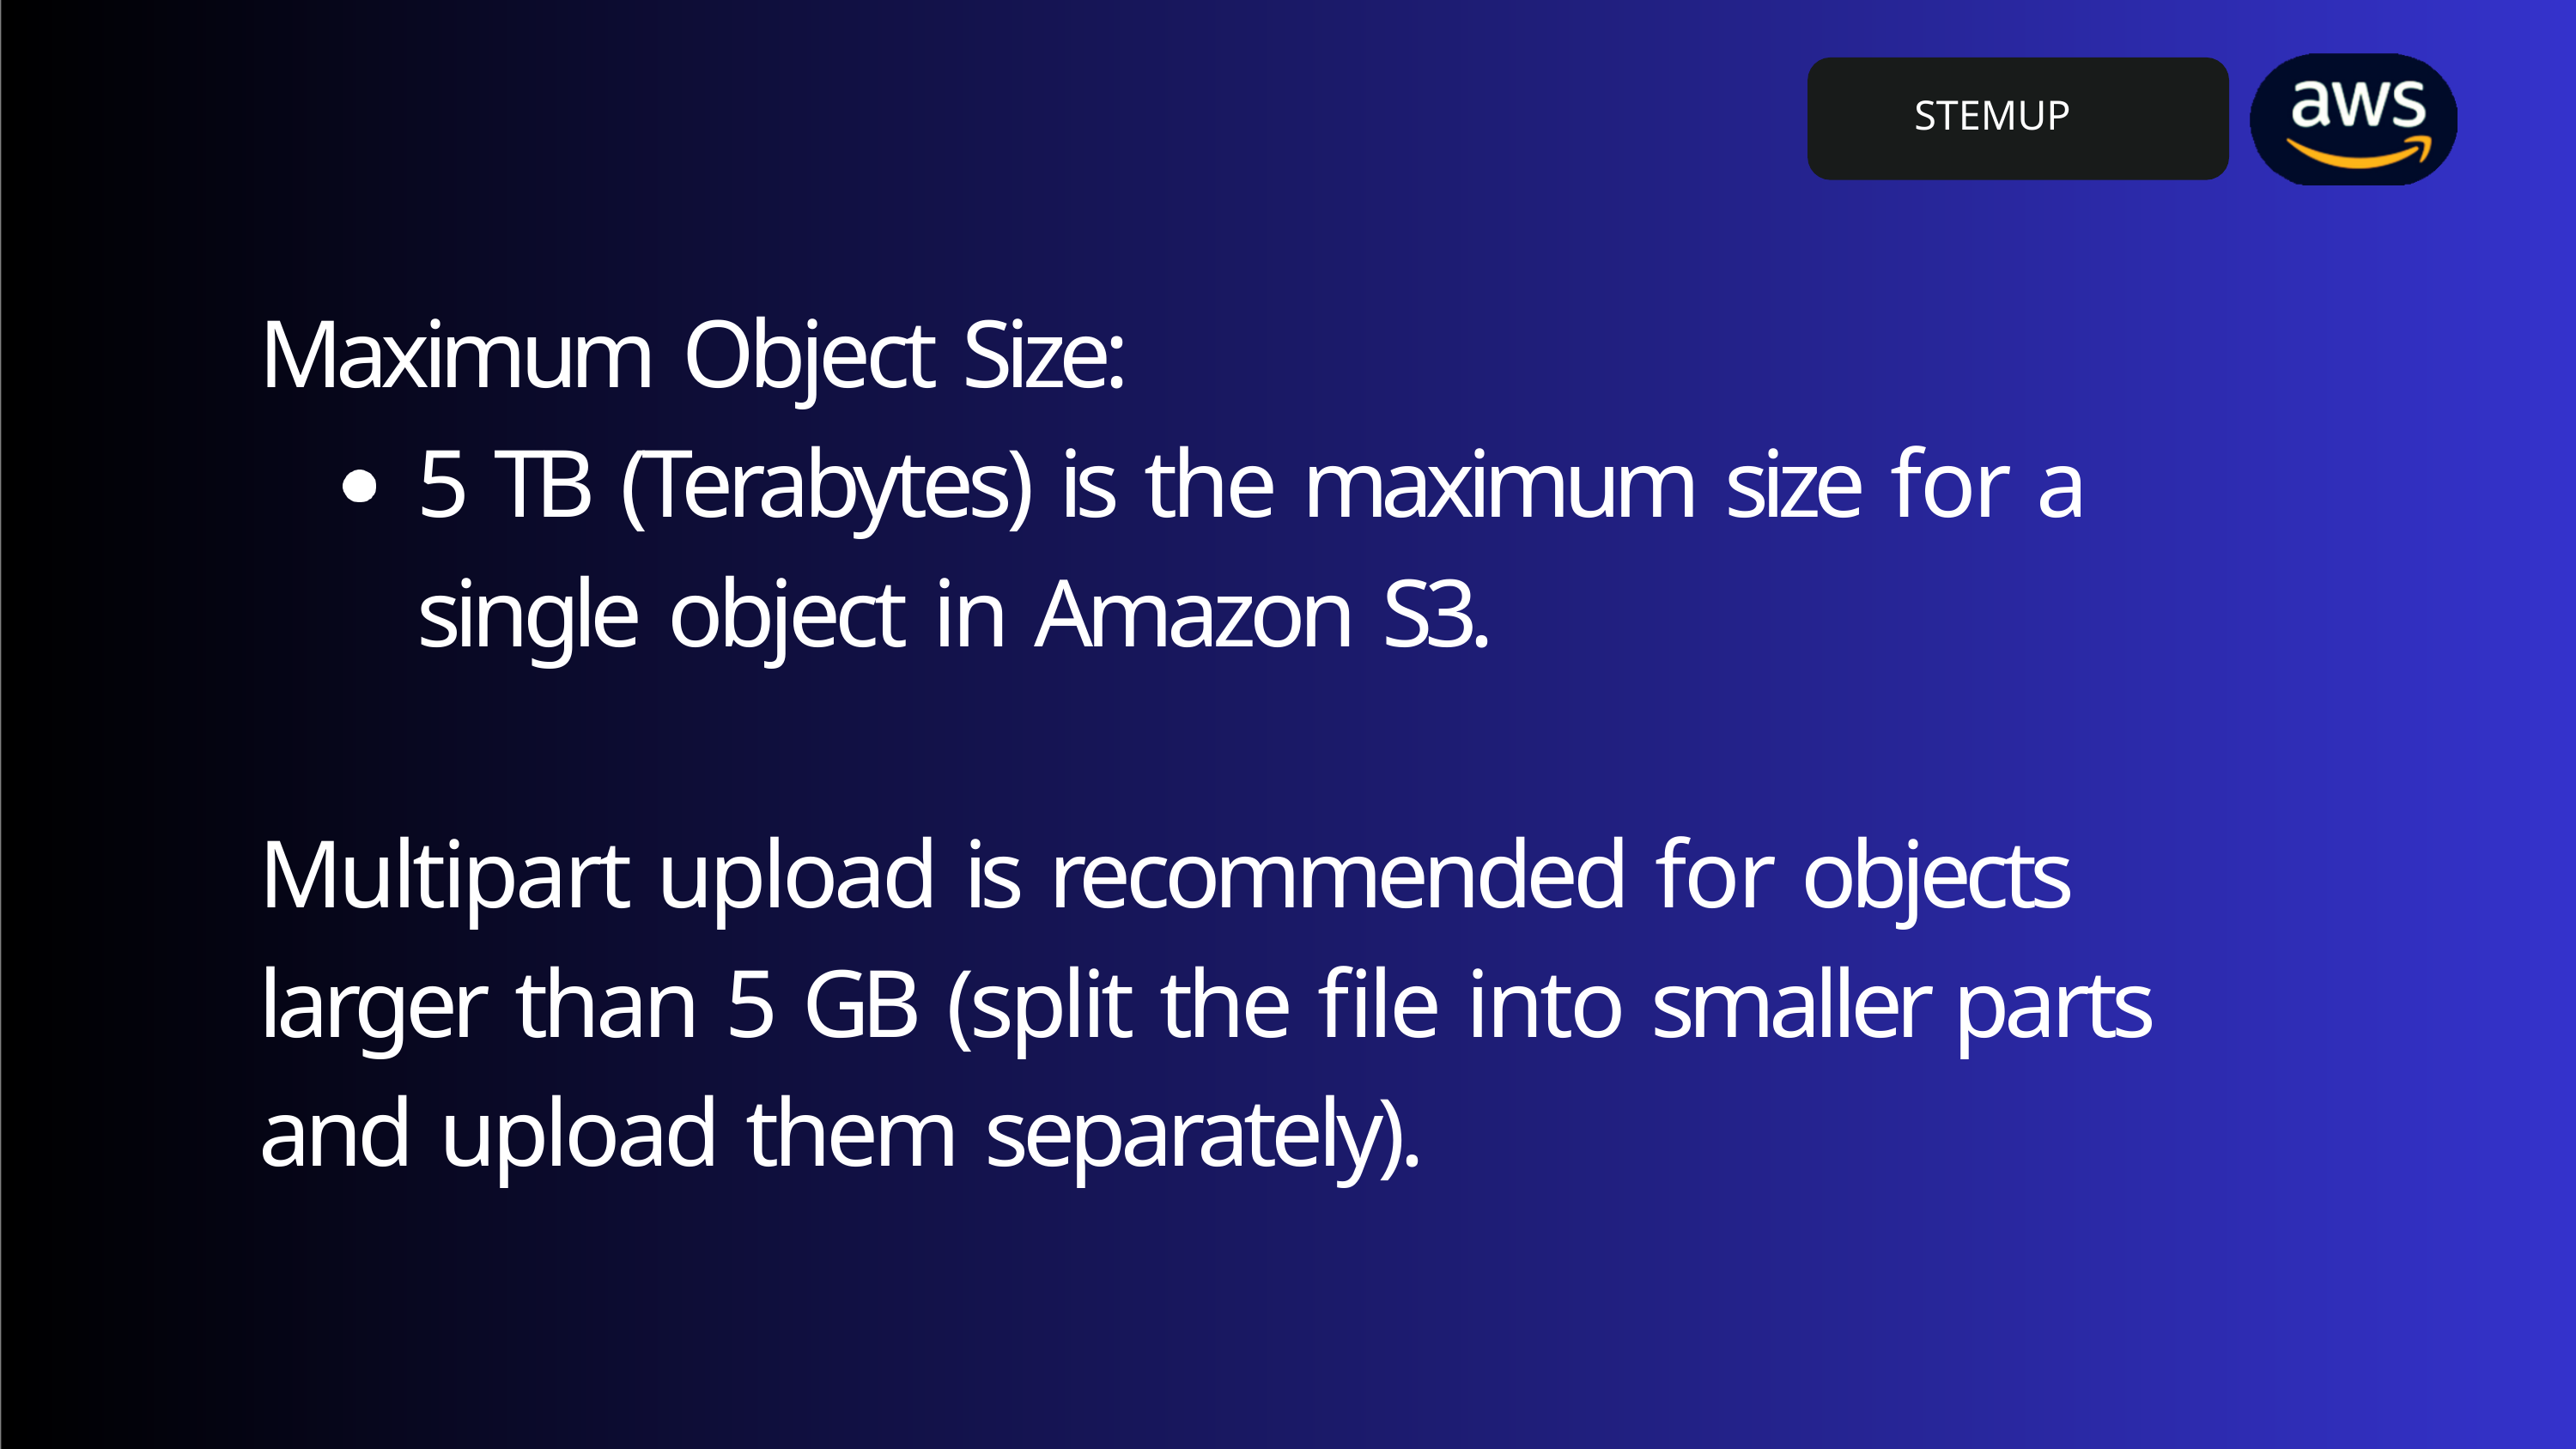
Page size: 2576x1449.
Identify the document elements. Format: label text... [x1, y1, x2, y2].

text_box Maximum Object Size: 5 TB (Terabytes) is the maximum size for a single object in Amazon S3. [257, 274, 2322, 665]
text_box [1807, 52, 2458, 185]
picture [0, 0, 2576, 1449]
subtitle Multipart upload is recommended for objects larger than 5 GB (split the file into smaller parts and upload them separately). [252, 795, 2325, 1449]
